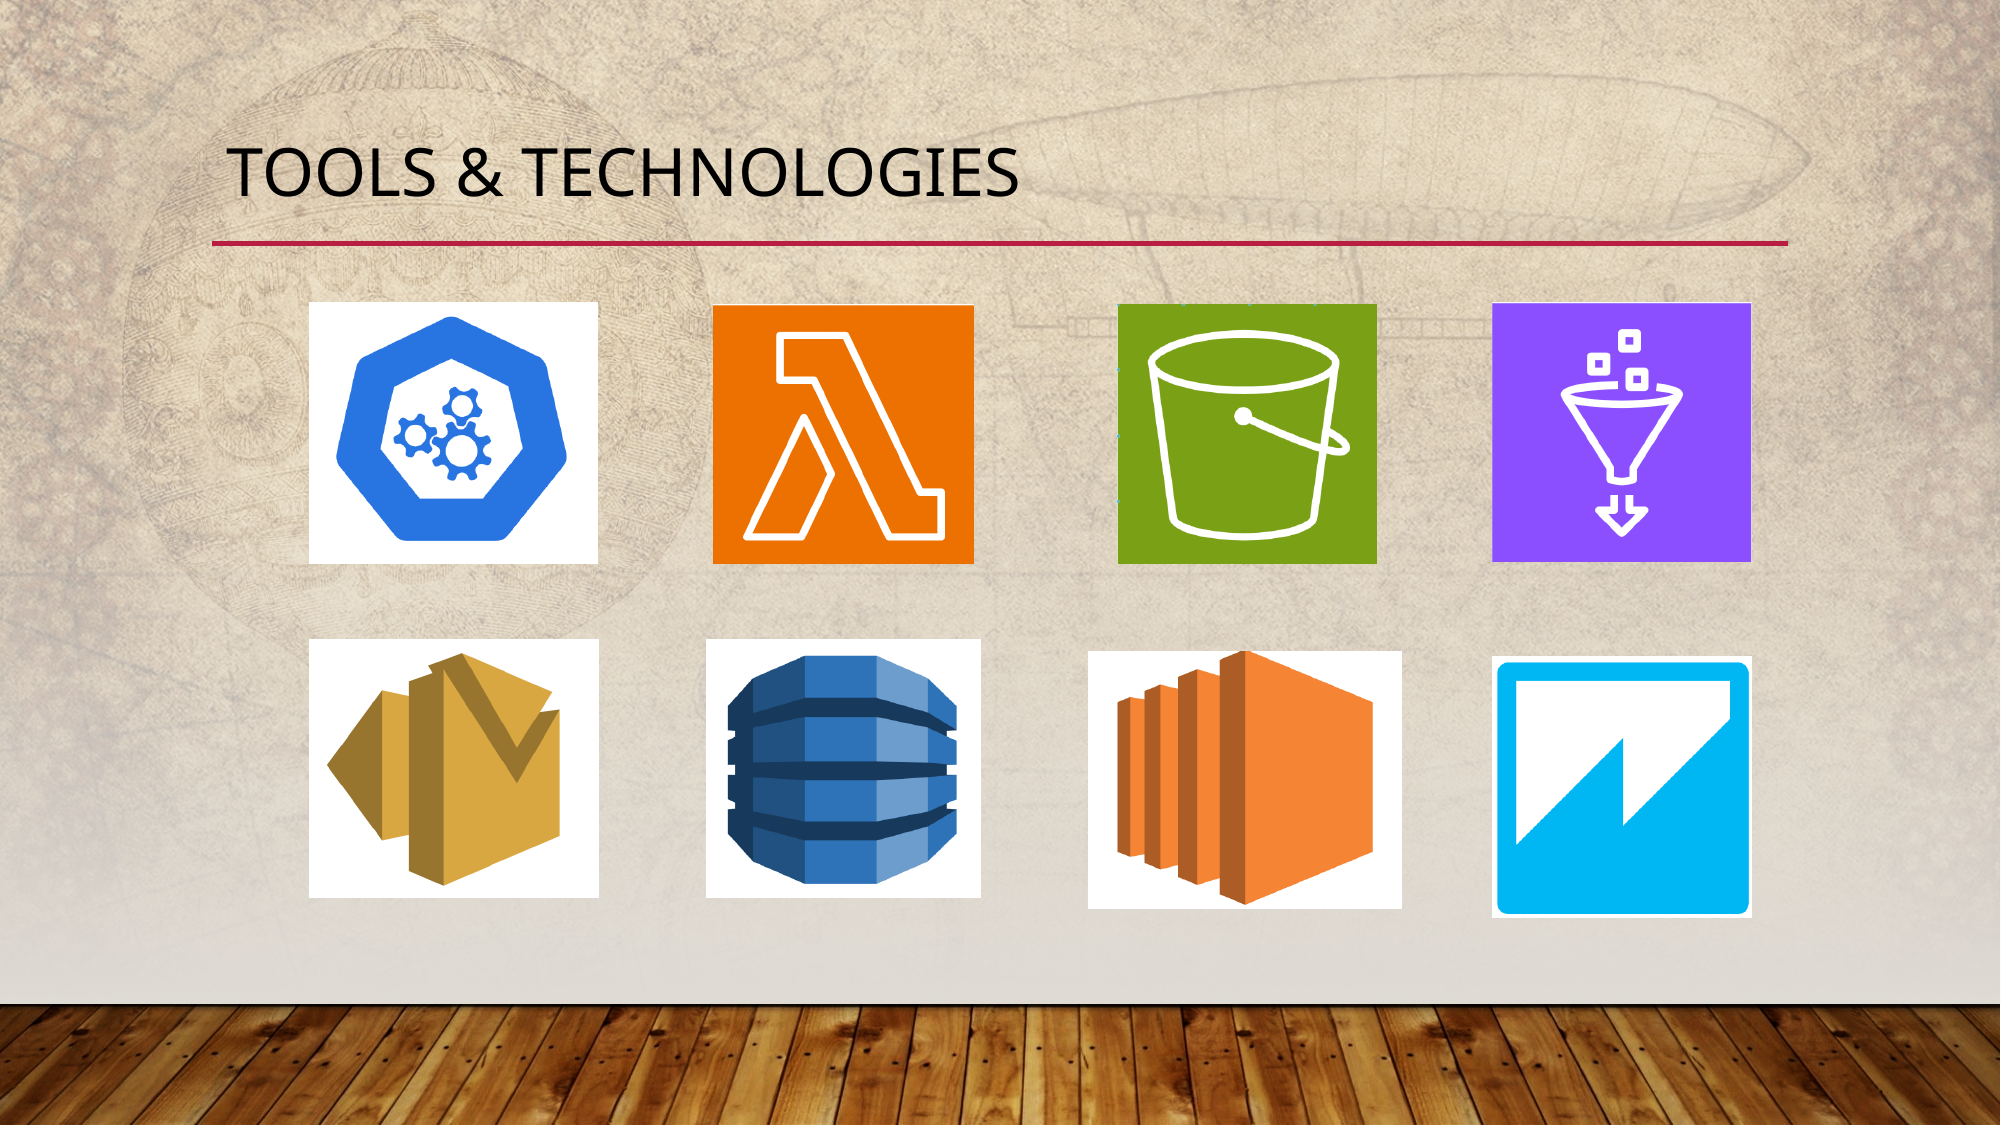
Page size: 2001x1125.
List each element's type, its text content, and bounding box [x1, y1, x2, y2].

picture [713, 303, 974, 564]
picture [308, 638, 599, 898]
picture [706, 638, 981, 898]
picture [1492, 302, 1753, 562]
text_box [500, 533, 1502, 594]
picture [1088, 651, 1402, 909]
picture [308, 302, 599, 564]
picture [1117, 303, 1378, 564]
picture [1492, 656, 1753, 919]
picture [0, 1004, 2000, 1125]
title TOOLS & TECHNOLOGIES [211, 131, 1789, 230]
